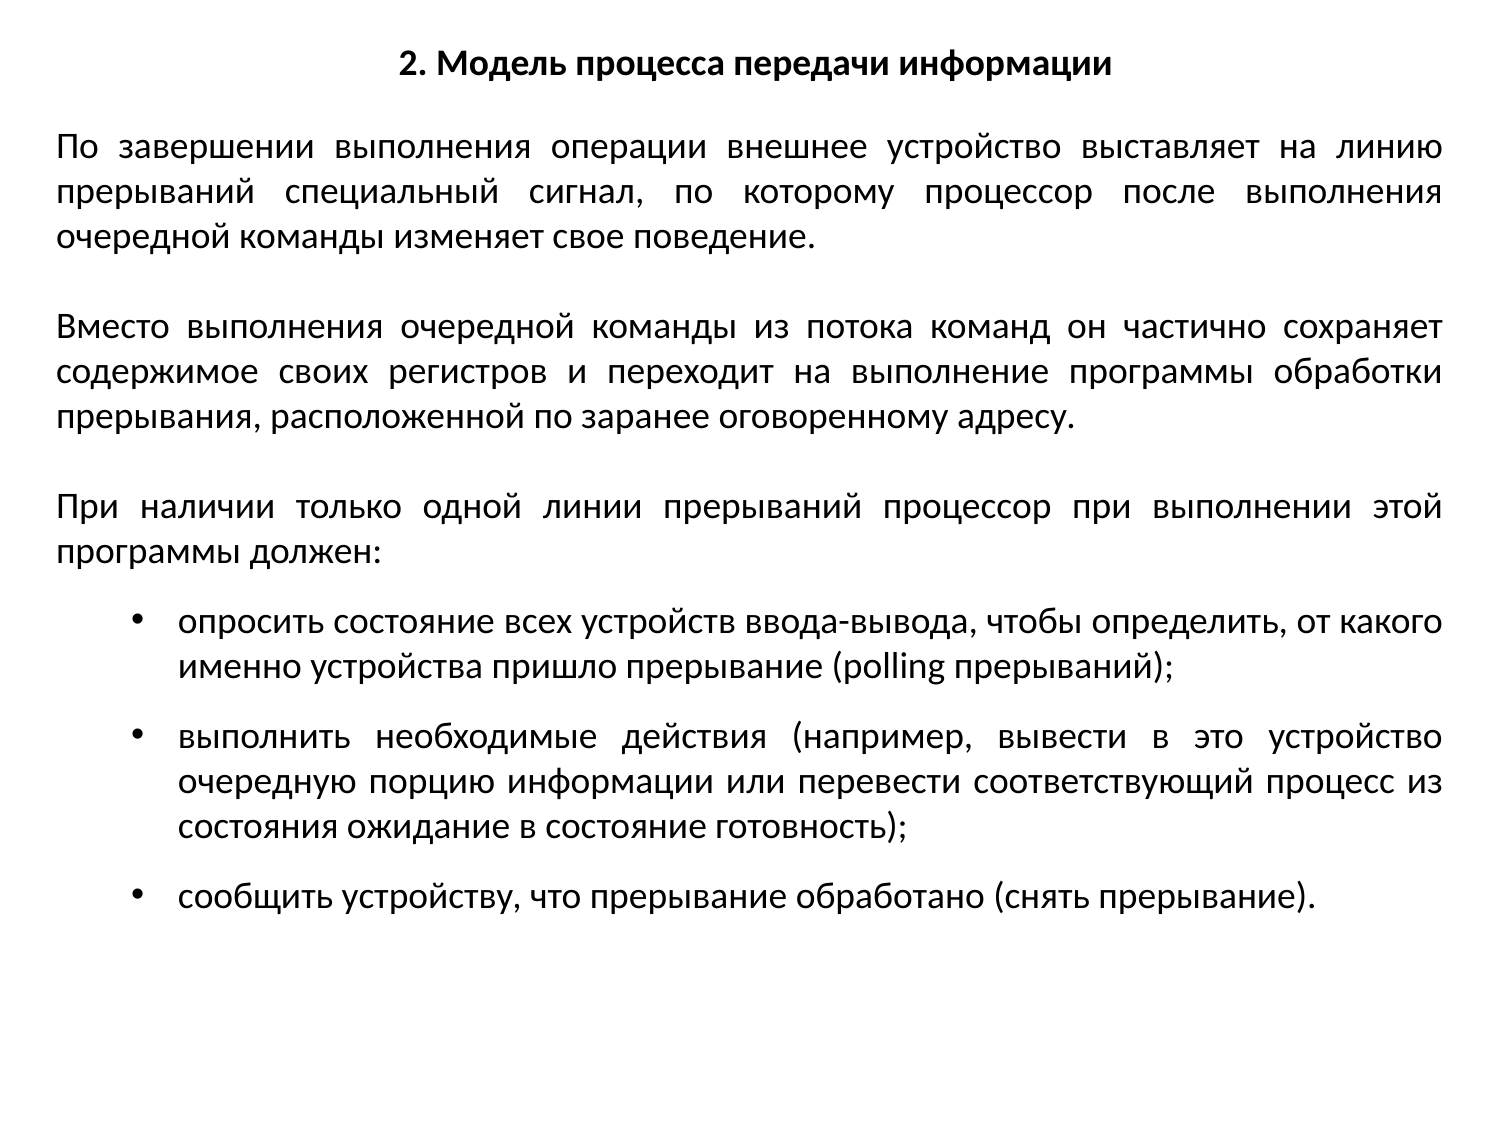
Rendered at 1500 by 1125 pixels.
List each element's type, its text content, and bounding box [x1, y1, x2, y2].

text_box 2. Модель процесса передачи информации [29, 30, 1483, 91]
text_box По завершении выполнения операции внешнее устройство выставляет на линию прерываний специальный сигнал, по которому процессор после выполнения очередной команды изменяет свое поведение. Вместо выполнения очередной команды из потока команд он частично сохраняет содержимое своих регистров и переходит на выполнение программы обработки прерывания, расположенной по заранее оговоренному адресу. При наличии только одной линии прерываний процессор при выполнении этой программы должен: опросить состояние всех устройств ввода-вывода, чтобы определить, от какого именно устройства пришло прерывание (polling прерываний); выполнить необходимые действия (например, вывести в это устройство очередную порцию информации или перевести соответствующий процесс из состояния ожидание в состояние готовность); сообщить устройству, что прерывание обработано (снять прерывание). [41, 113, 1459, 924]
